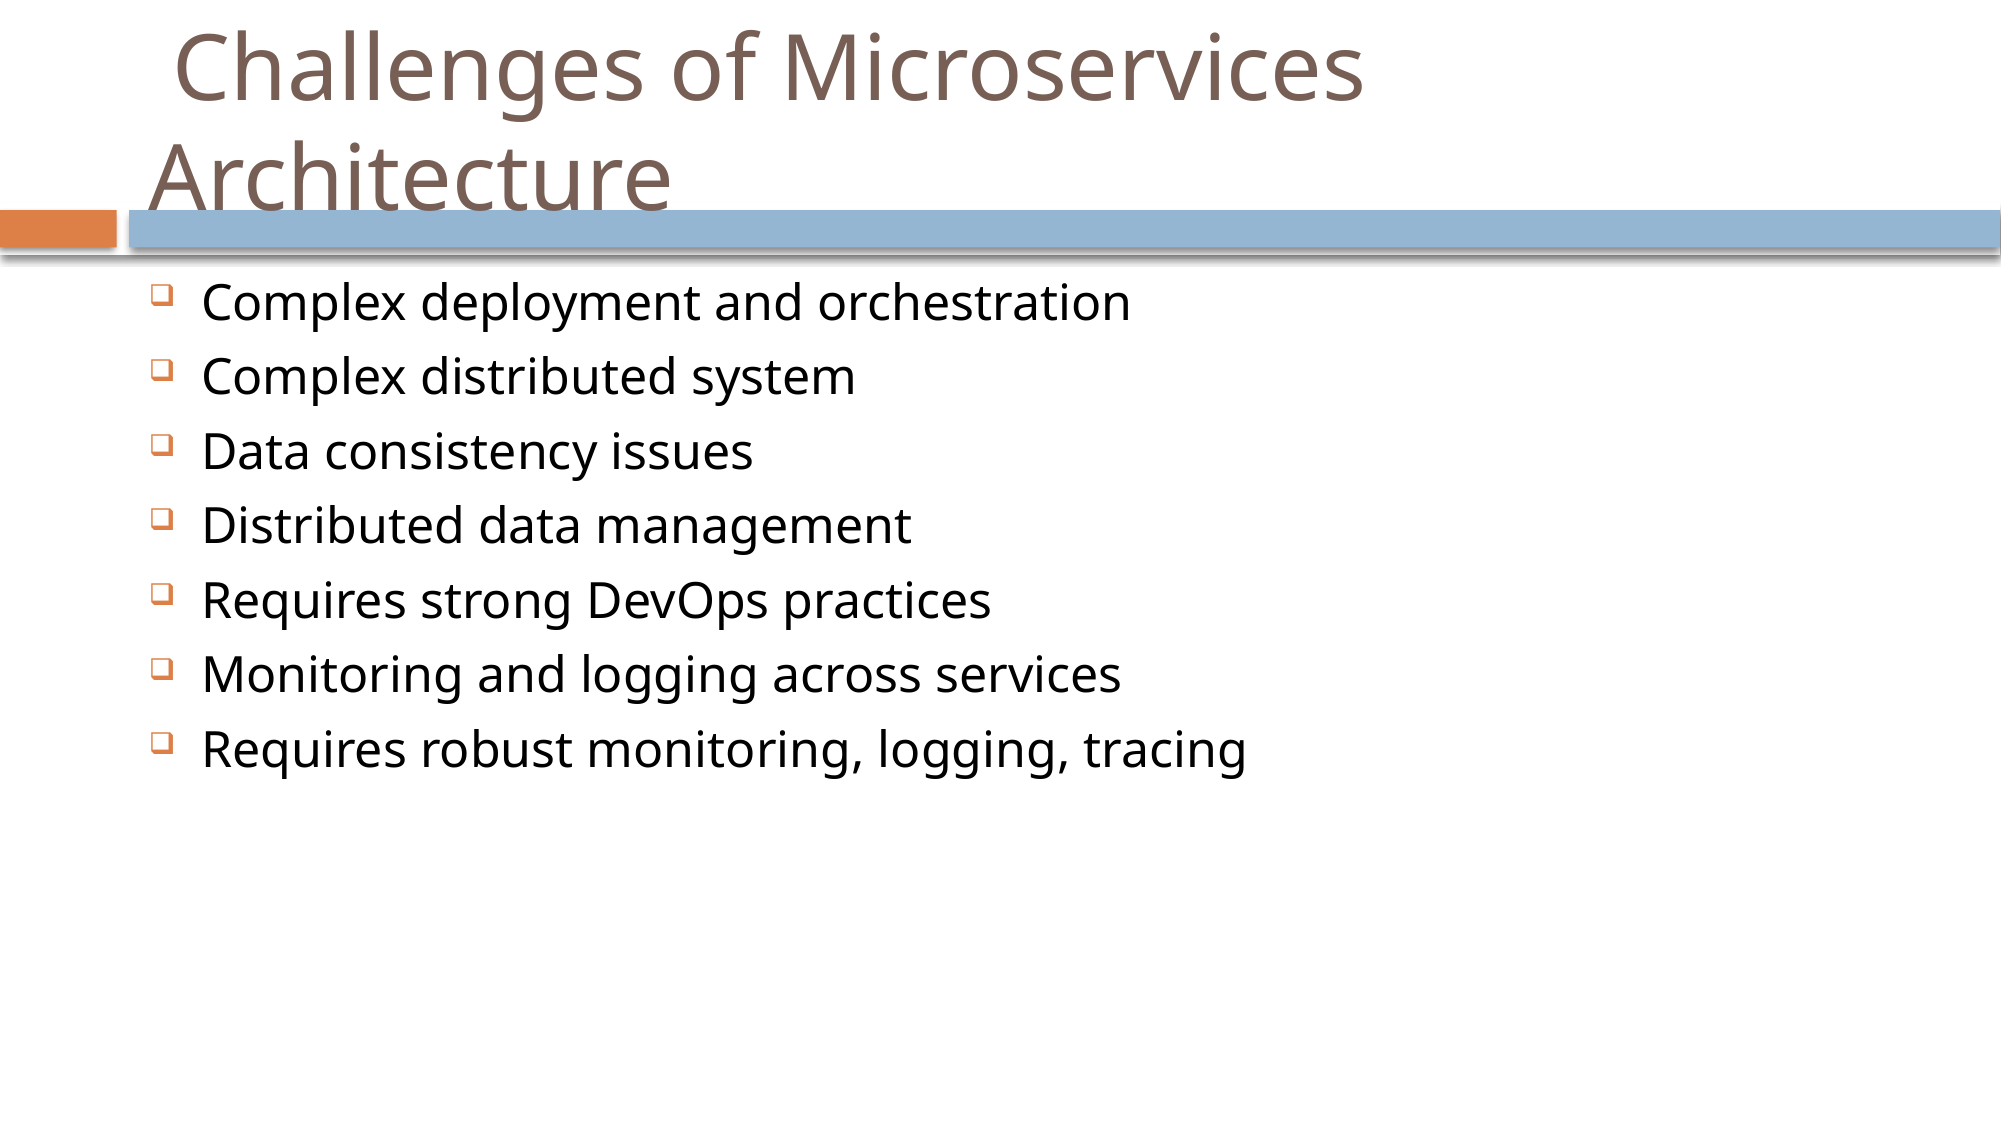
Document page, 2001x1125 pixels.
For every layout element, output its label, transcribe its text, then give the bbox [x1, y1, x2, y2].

list Complex deployment and orchestration Complex distributed system Data consistency issues Distributed data management Requires strong DevOps practices Monitoring and logging across services Requires robust monitoring, logging, tracing [133, 262, 1918, 1000]
title Challenges of Microservices Architecture [133, 37, 1918, 200]
